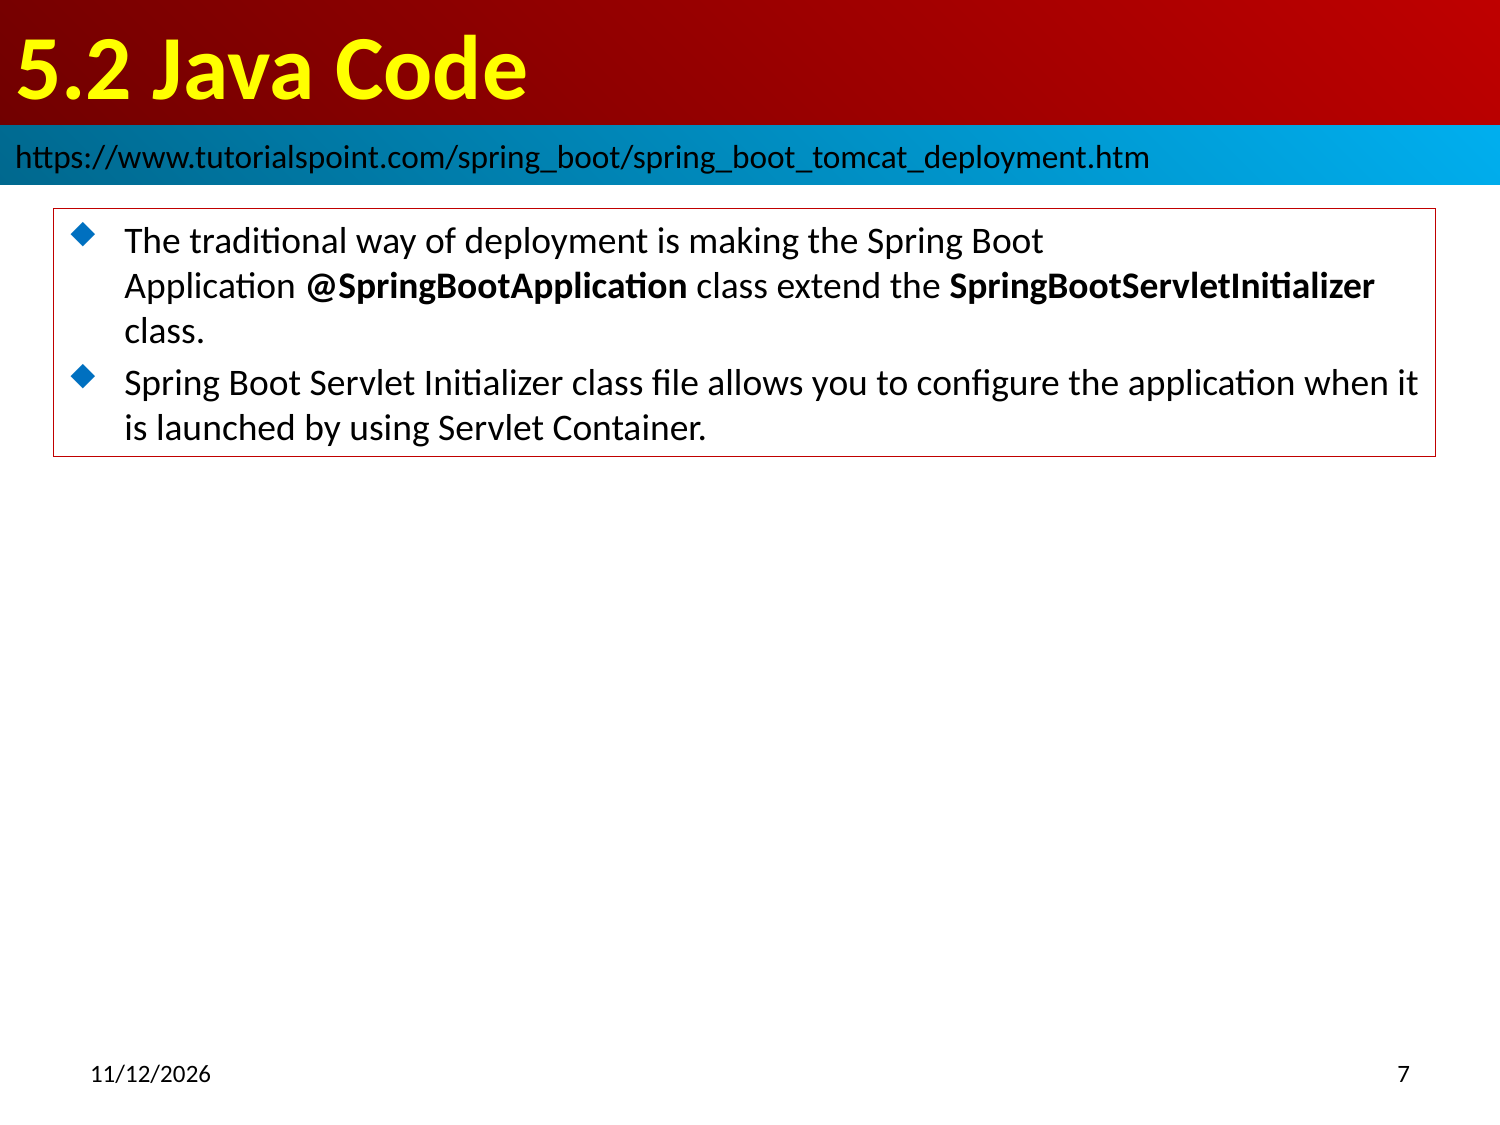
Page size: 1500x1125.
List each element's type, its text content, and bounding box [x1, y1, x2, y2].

title 5.2 Java Code [0, 0, 1500, 125]
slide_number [75, 1042, 425, 1103]
subtitle The traditional way of deployment is making the Spring Boot Application @SpringBootApplication class extend the SpringBootServletInitializer class. Spring Boot Servlet Initializer class file allows you to configure the application when it is launched by using Servlet Container. [53, 208, 1436, 457]
text_box https://www.tutorialspoint.com/spring_boot/spring_boot_tomcat_deployment.htm [0, 125, 1500, 185]
slide_number 7 [1074, 1042, 1425, 1103]
